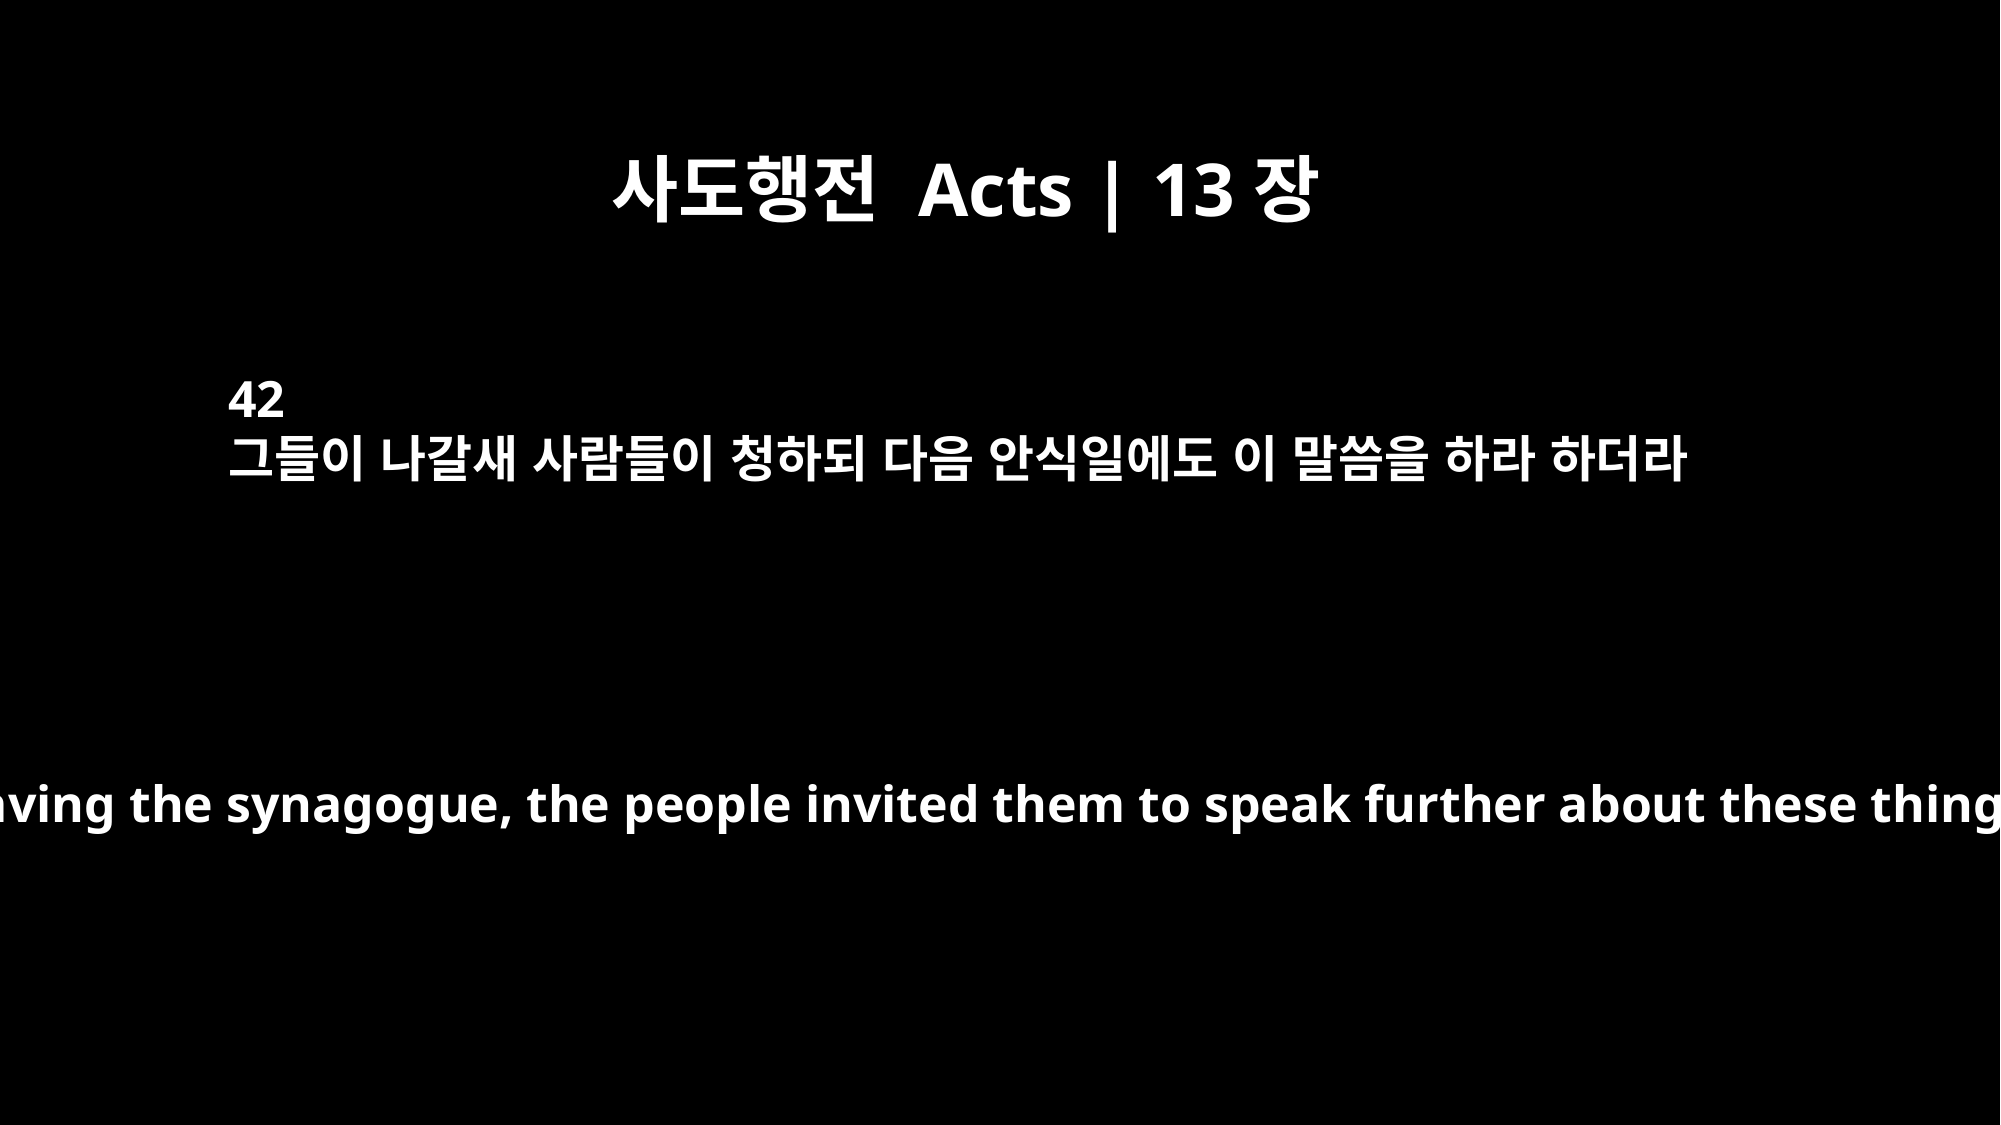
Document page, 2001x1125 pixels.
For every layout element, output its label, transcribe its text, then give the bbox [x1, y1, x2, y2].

text_box 사도행전 Acts | 13장 [596, 136, 1336, 239]
text_box As Paul and Barnabas were leaving the synagogue, the people invited them to speak further about these things on the next Sabbath. [0, 764, 2000, 840]
text_box 42 그들이 나갈새 사람들이 청하되 다음 안식일에도 이 말씀을 하라 하더라 [213, 359, 1704, 495]
